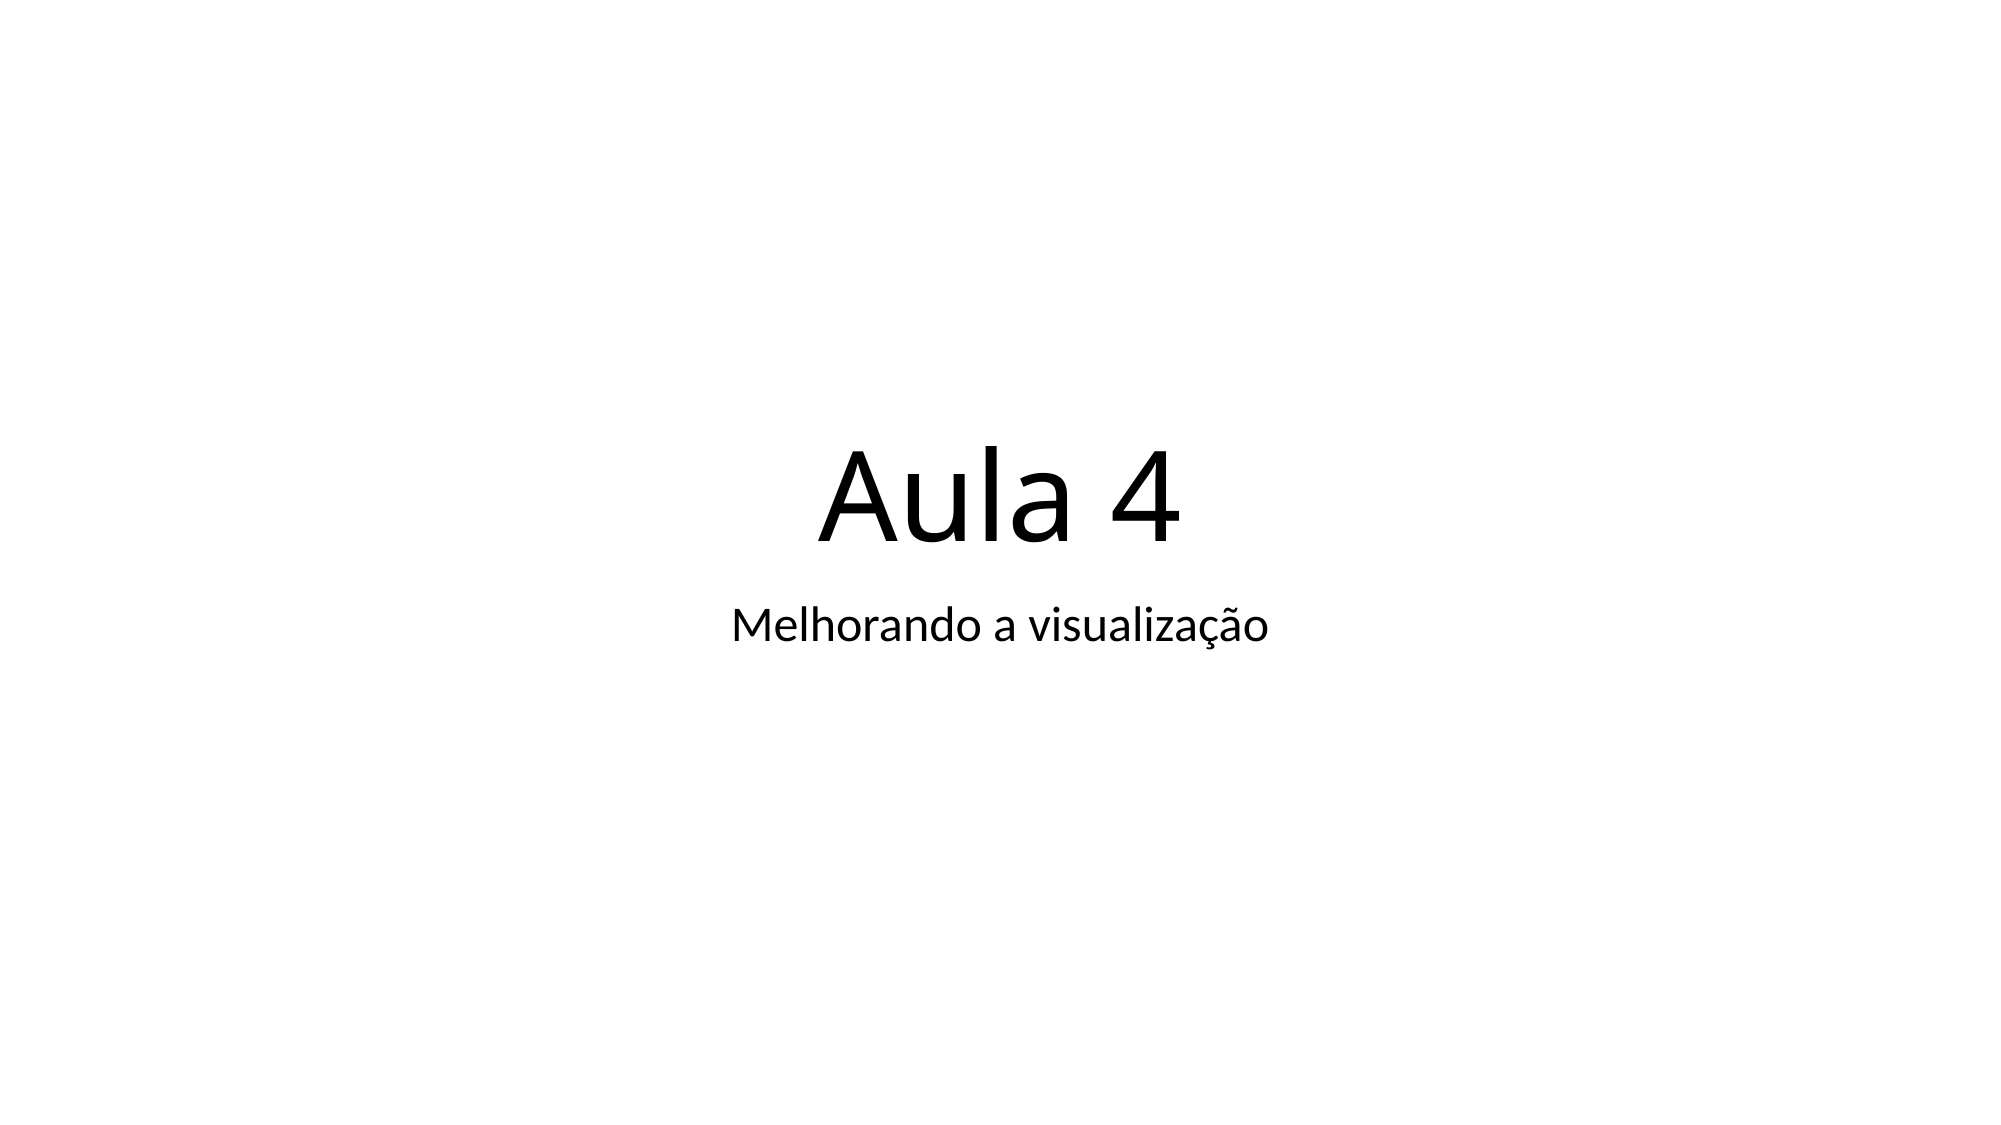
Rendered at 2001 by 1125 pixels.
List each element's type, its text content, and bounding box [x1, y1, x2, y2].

title Aula 4 [249, 184, 1750, 576]
subtitle Melhorando a visualização [249, 590, 1750, 863]
